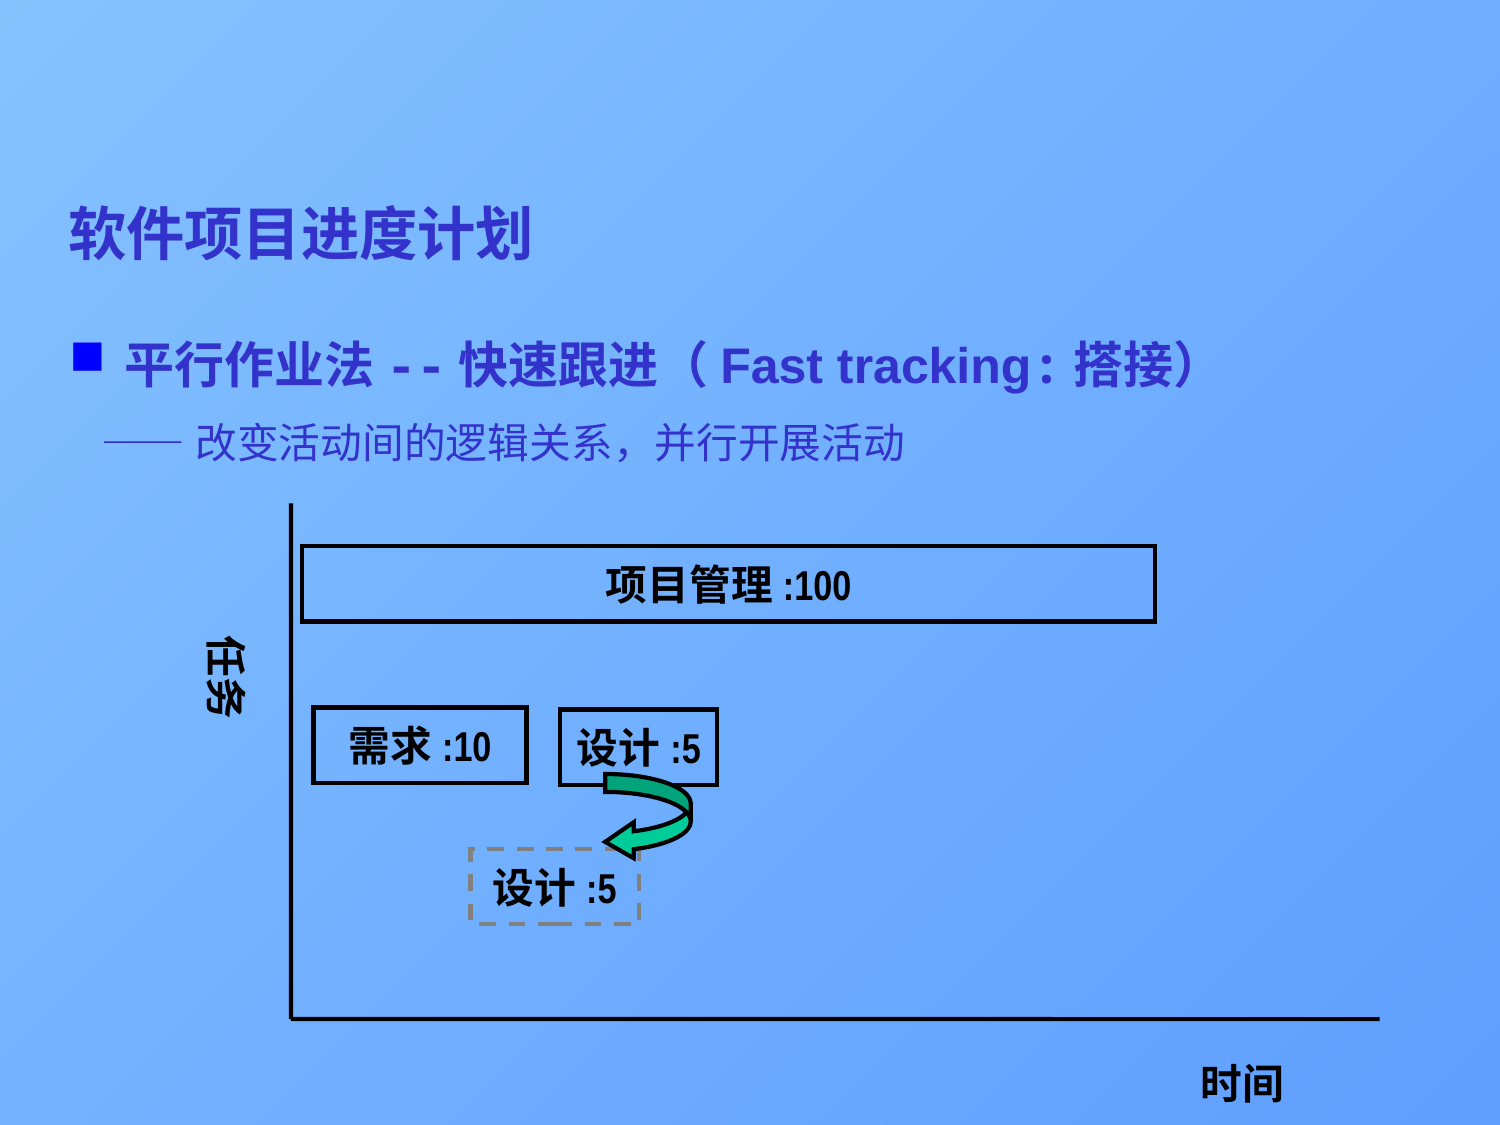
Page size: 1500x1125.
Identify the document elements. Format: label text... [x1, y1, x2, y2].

title 软件项目进度计划 [53, 172, 1471, 291]
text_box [179, 503, 1400, 1116]
list 平行作业法--快速跟进（Fast tracking:搭接） ——改变活动间的逻辑关系，并行开展活动 [53, 326, 1471, 1125]
